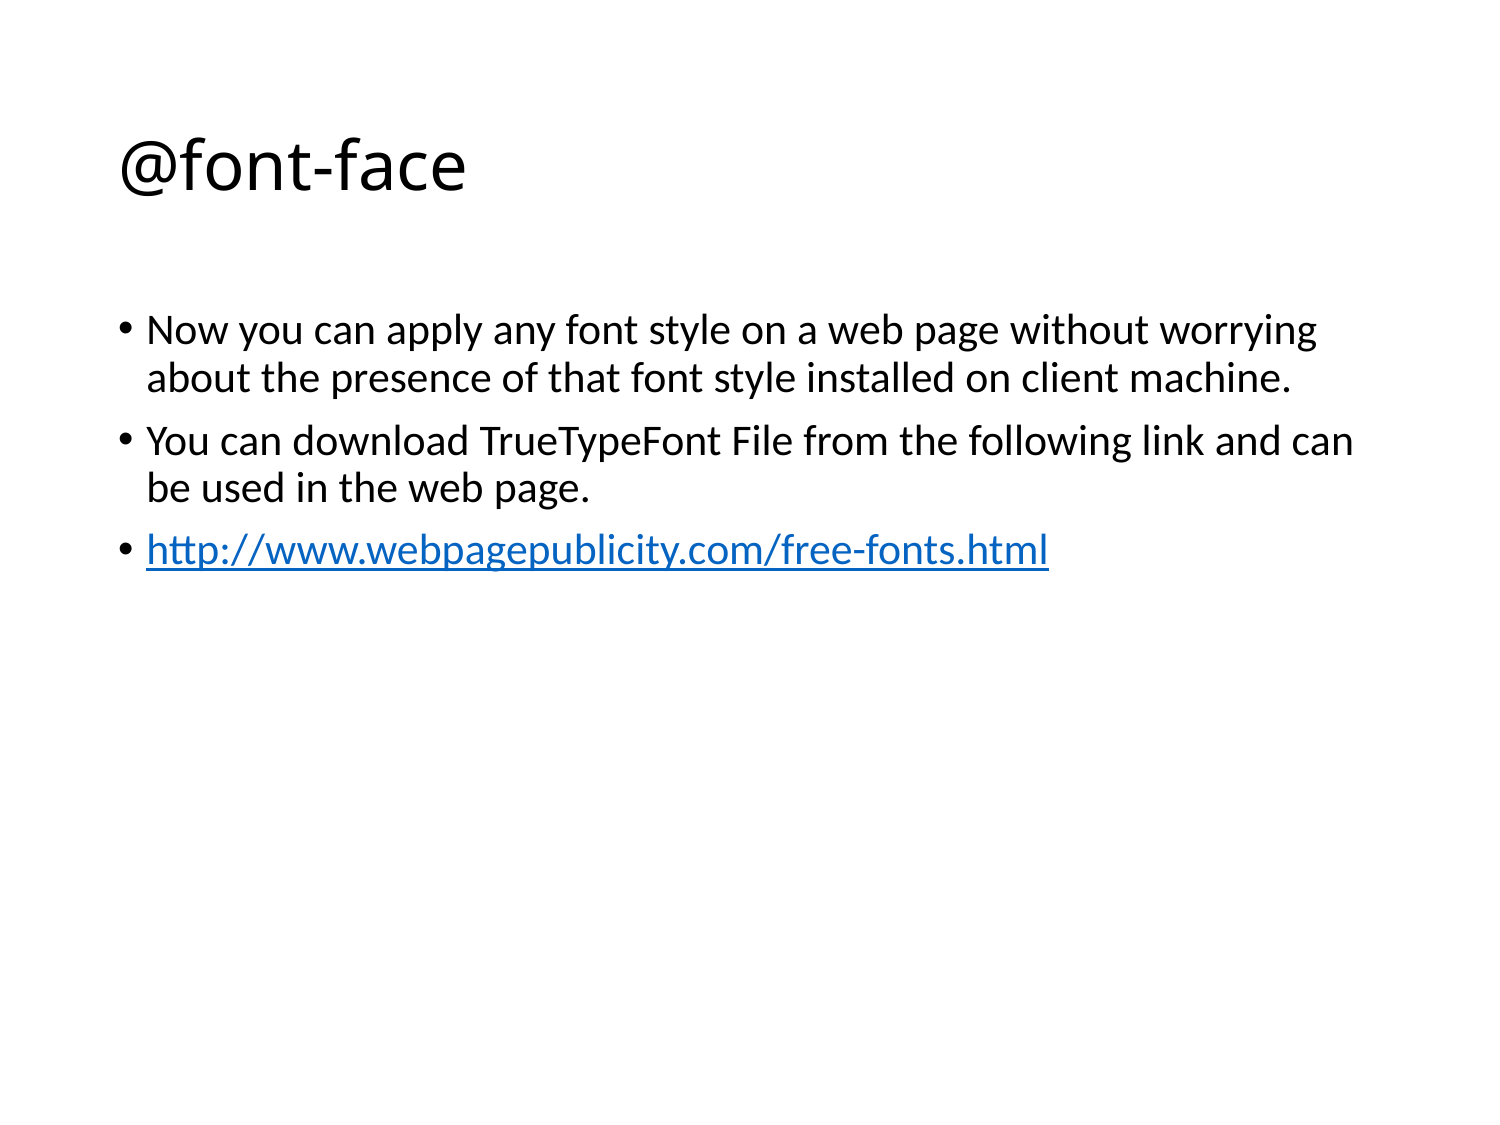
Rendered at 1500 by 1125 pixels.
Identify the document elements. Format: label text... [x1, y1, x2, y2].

list Now you can apply any font style on a web page without worrying about the presence of that font style installed on client machine. You can download TrueTypeFont File from the following link and can be used in the web page. http://www.webpagepublicity.com/free-fonts.html [103, 299, 1397, 1014]
title @font-face [103, 59, 1397, 278]
